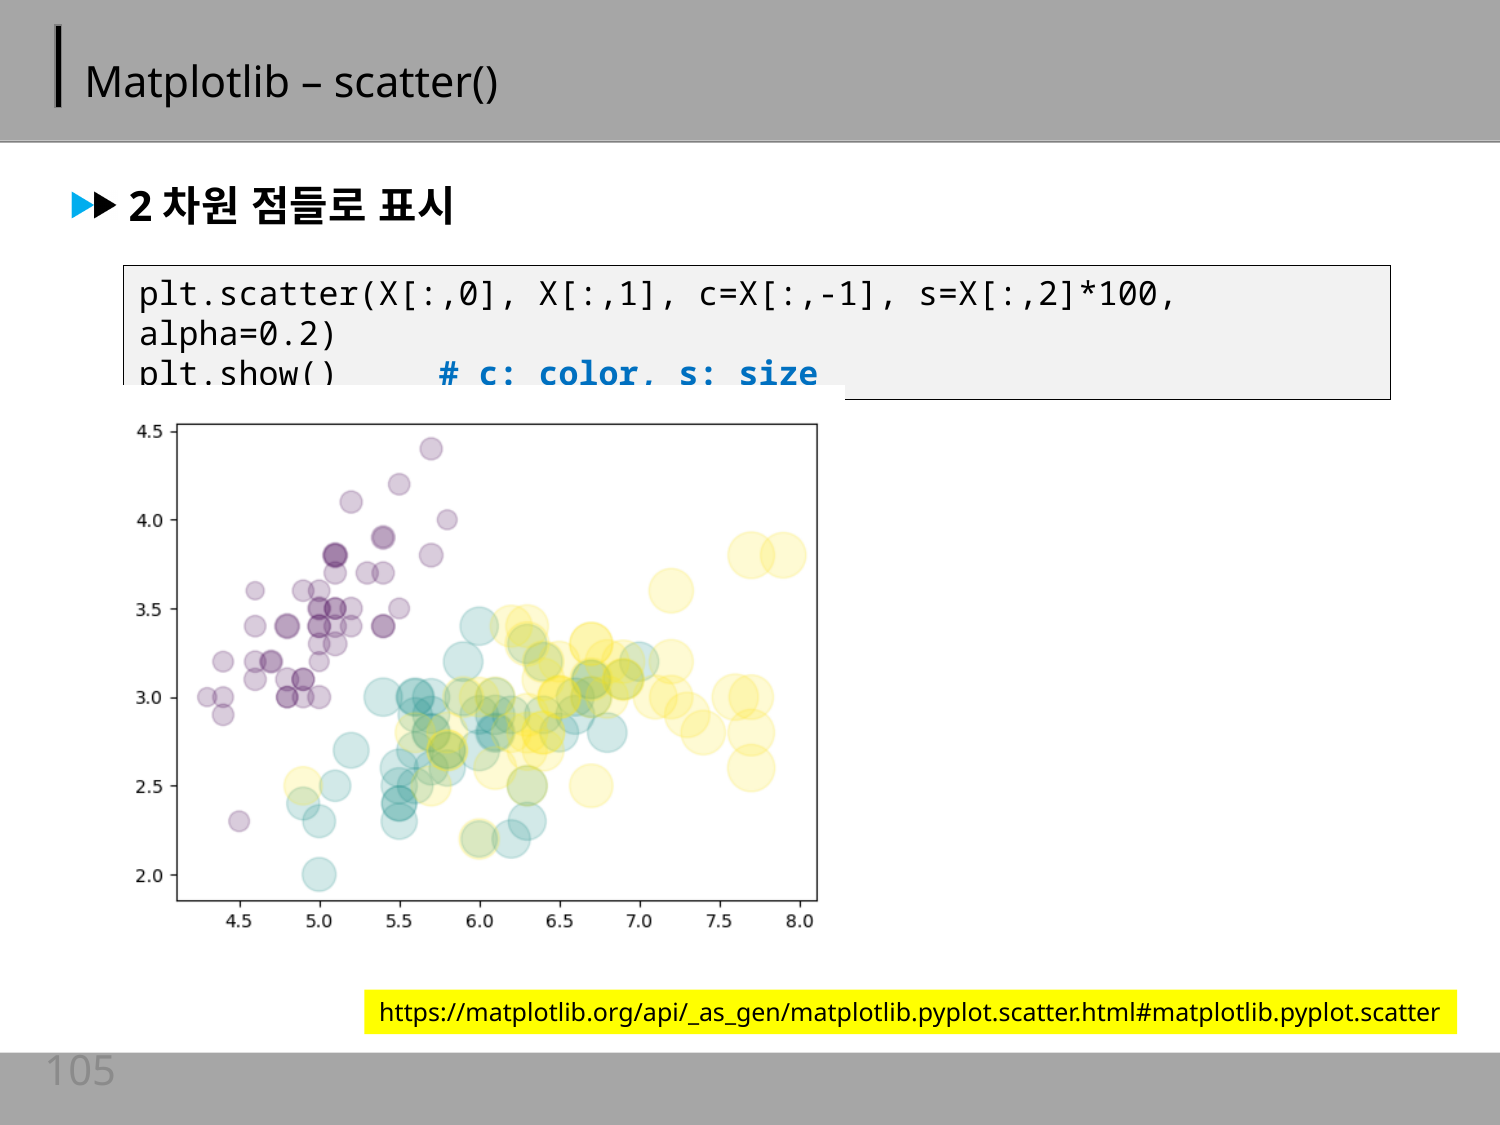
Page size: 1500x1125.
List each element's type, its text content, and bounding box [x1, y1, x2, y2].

title Matplotlib – scatter() [69, 20, 1364, 114]
text_box plt.scatter(X[:,0], X[:,1], c=X[:,-1], s=X[:,2]*100, alpha=0.2) plt.show() # c: color, s: size [123, 265, 1391, 400]
list 2차원 점들로 표시 [55, 172, 1447, 256]
picture [111, 385, 845, 952]
slide_number 105 [29, 1042, 380, 1103]
text_box https://matplotlib.org/api/_as_gen/matplotlib.pyplot.scatter.html#matplotlib.pyplot.scatter [364, 989, 1458, 1035]
picture [70, 190, 118, 220]
